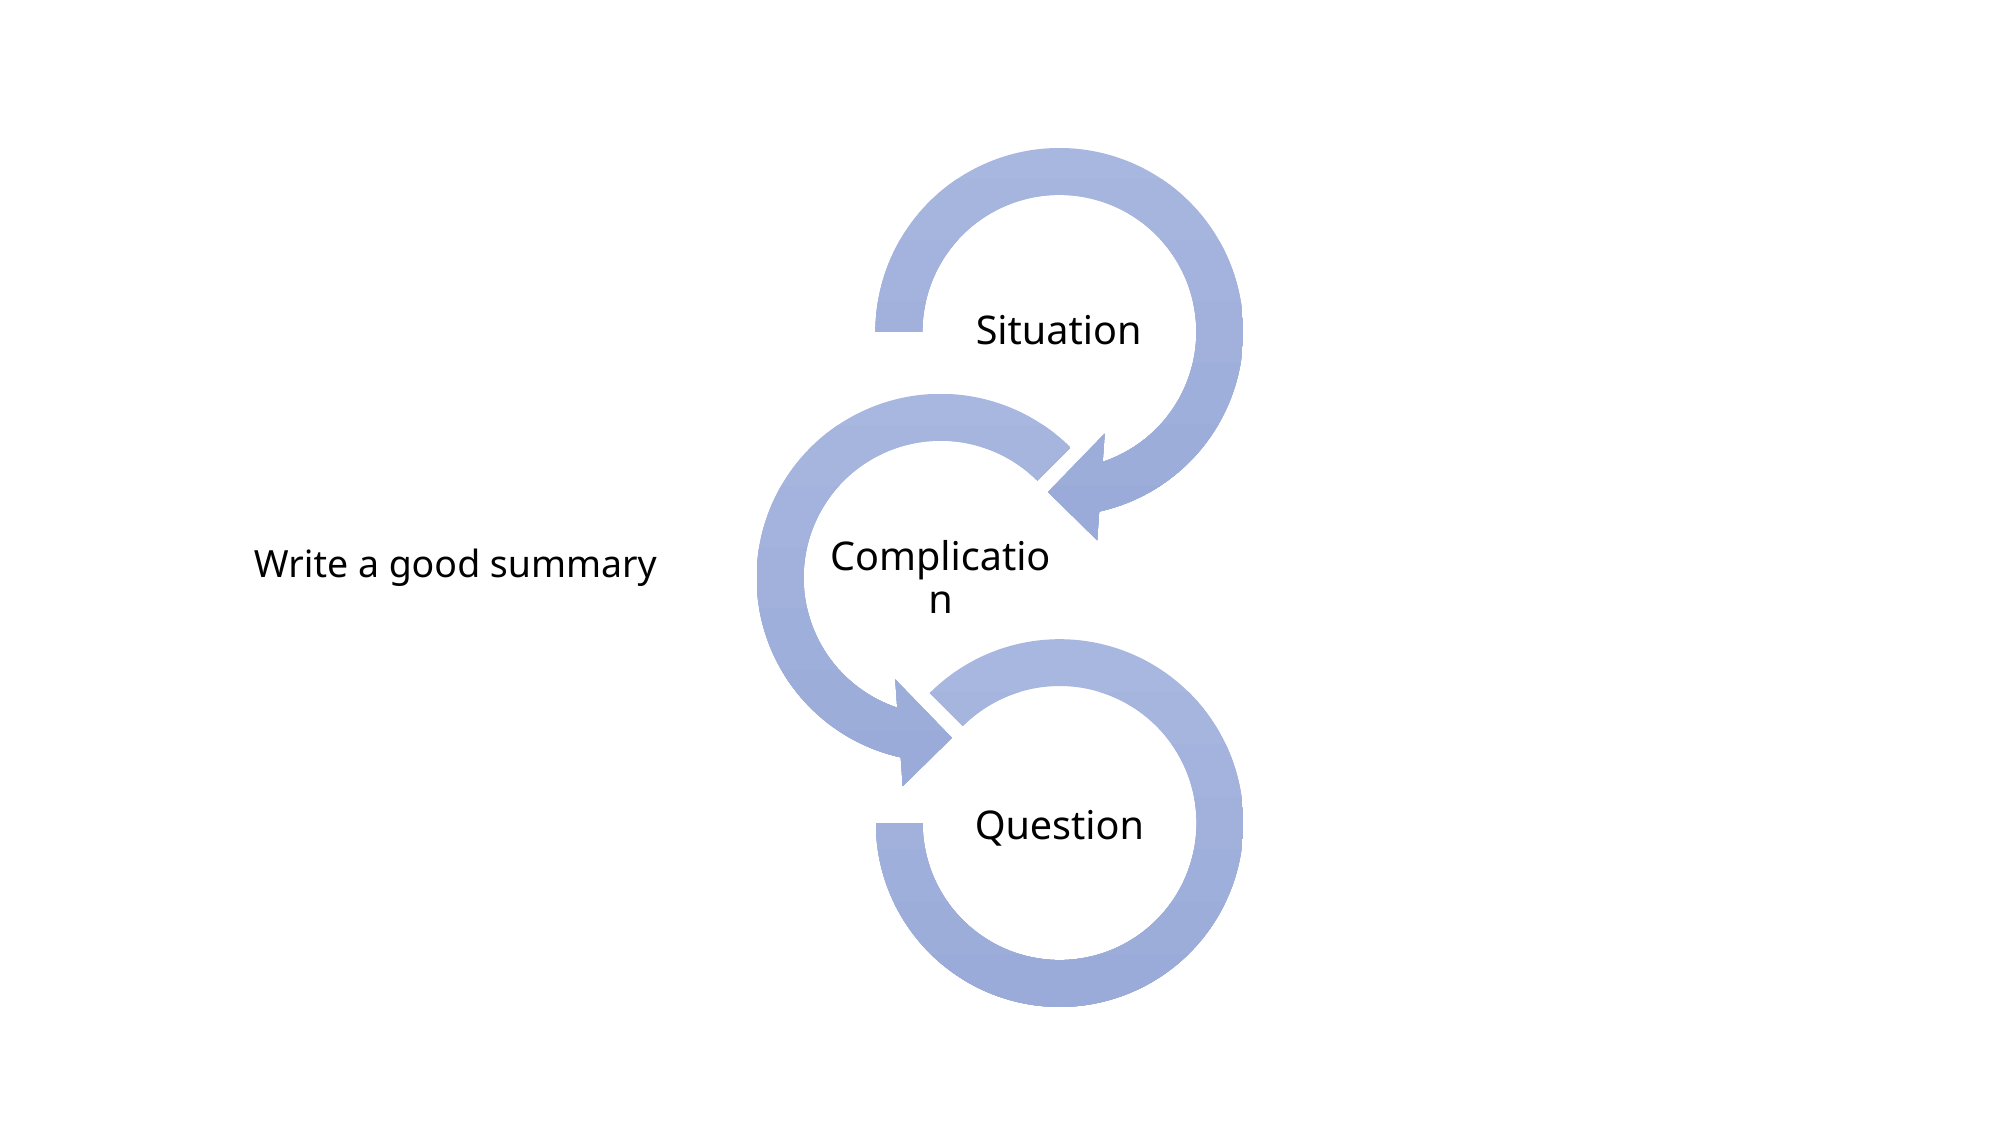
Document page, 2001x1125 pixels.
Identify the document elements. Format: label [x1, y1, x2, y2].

text_box [231, 117, 1667, 1007]
